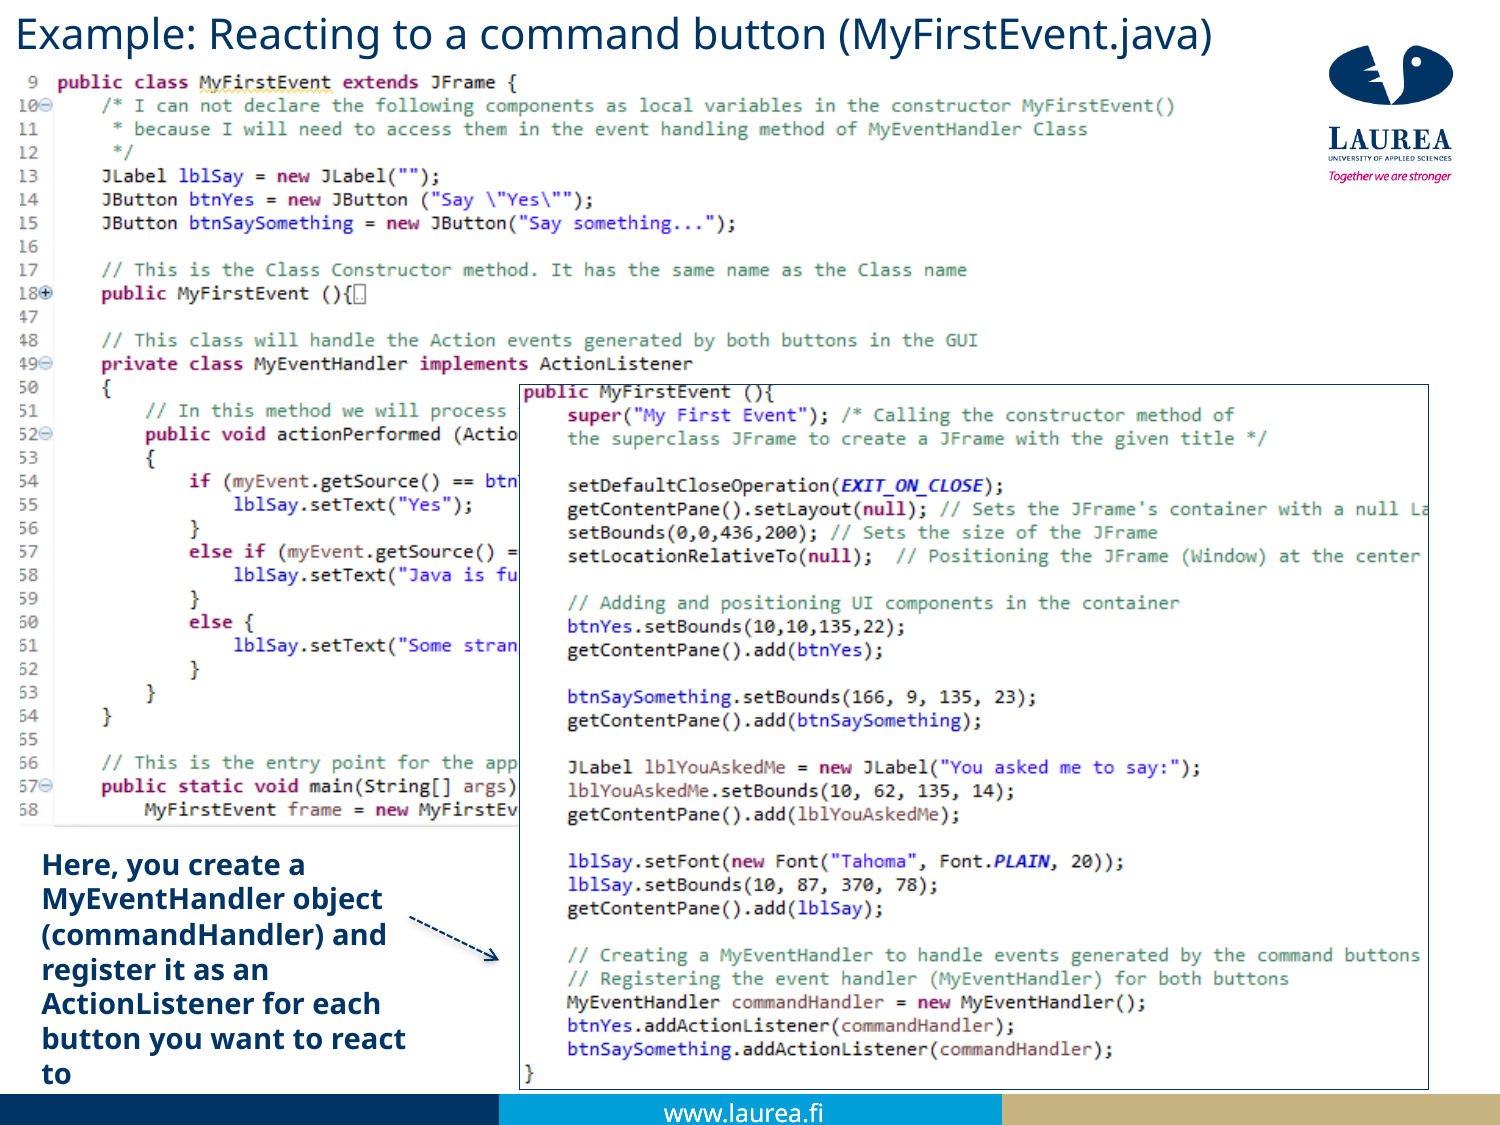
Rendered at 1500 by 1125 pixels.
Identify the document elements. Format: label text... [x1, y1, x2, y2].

picture [20, 73, 1429, 1090]
picture [1327, 43, 1454, 186]
title Example: Reacting to a command button (MyFirstEvent.java) [0, 0, 1400, 104]
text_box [409, 916, 500, 961]
picture [1003, 1094, 1500, 1125]
text_box Here, you create a MyEventHandler object (commandHandler) and register it as an ActionListener for each button you want to react to [26, 838, 459, 1098]
picture [0, 1094, 498, 1125]
